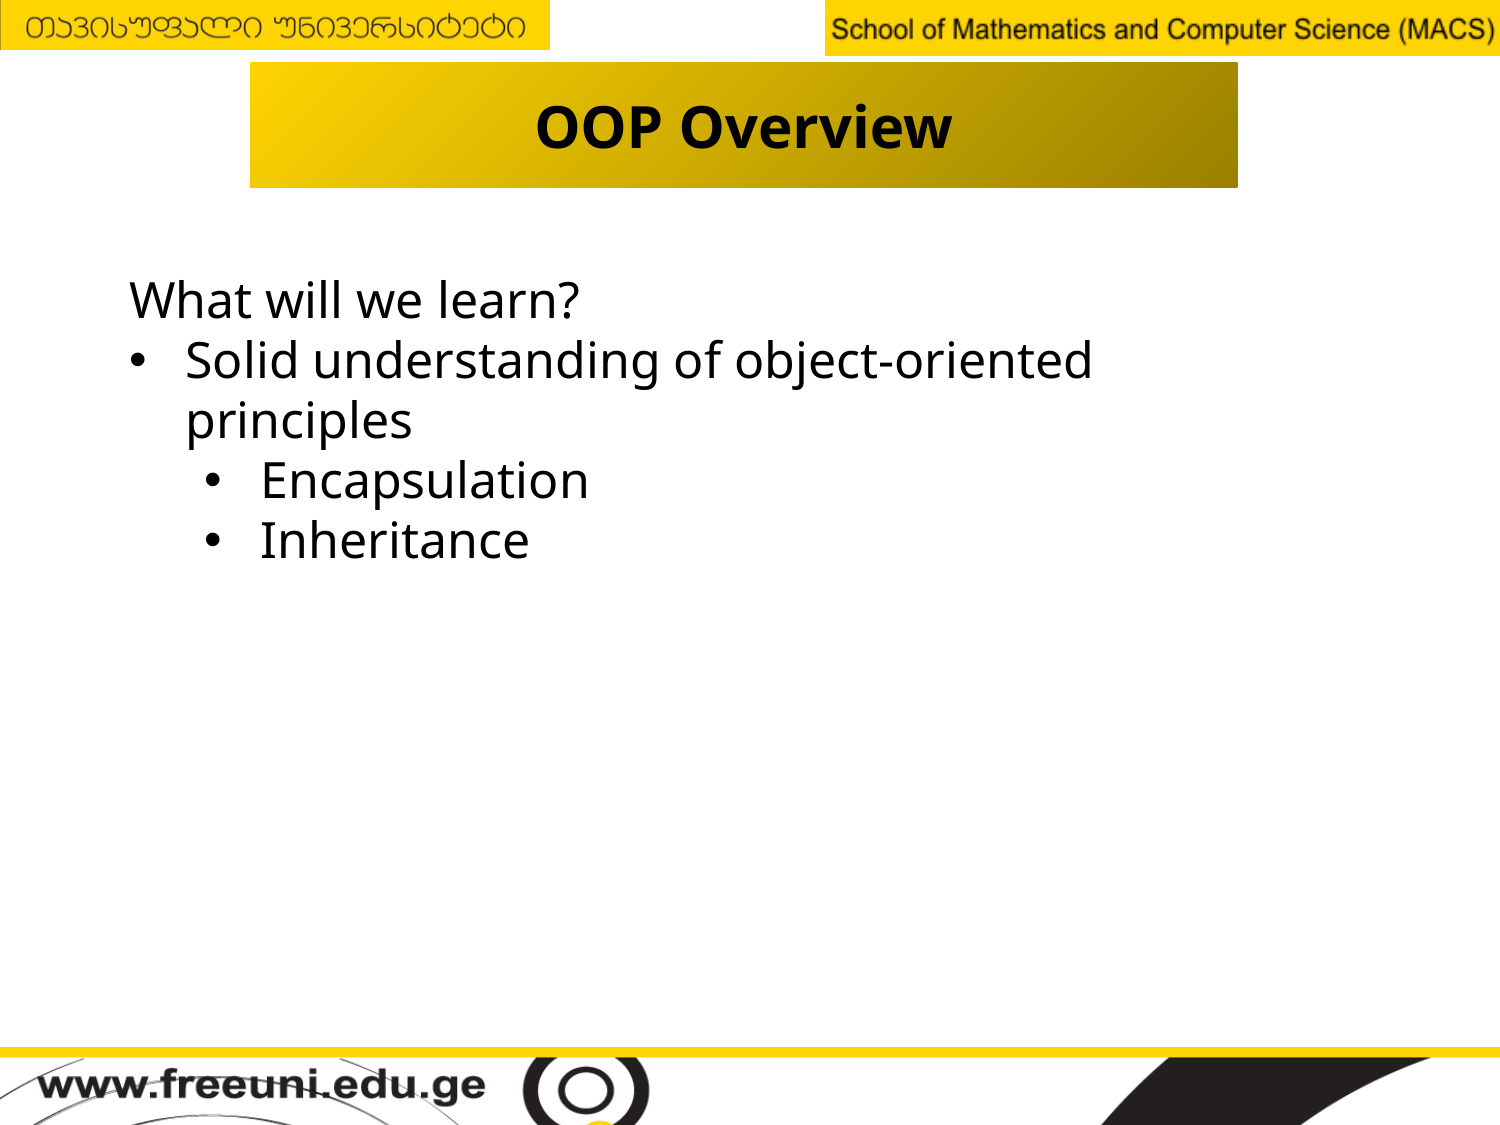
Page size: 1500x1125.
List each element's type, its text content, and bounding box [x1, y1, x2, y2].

picture [0, 1047, 1500, 1125]
text_box OOP Overview [249, 62, 1238, 188]
picture [824, 0, 1500, 56]
text_box What will we learn? Solid understanding of object-oriented principles Encapsulation Inheritance [114, 261, 1336, 577]
picture [0, 0, 551, 50]
